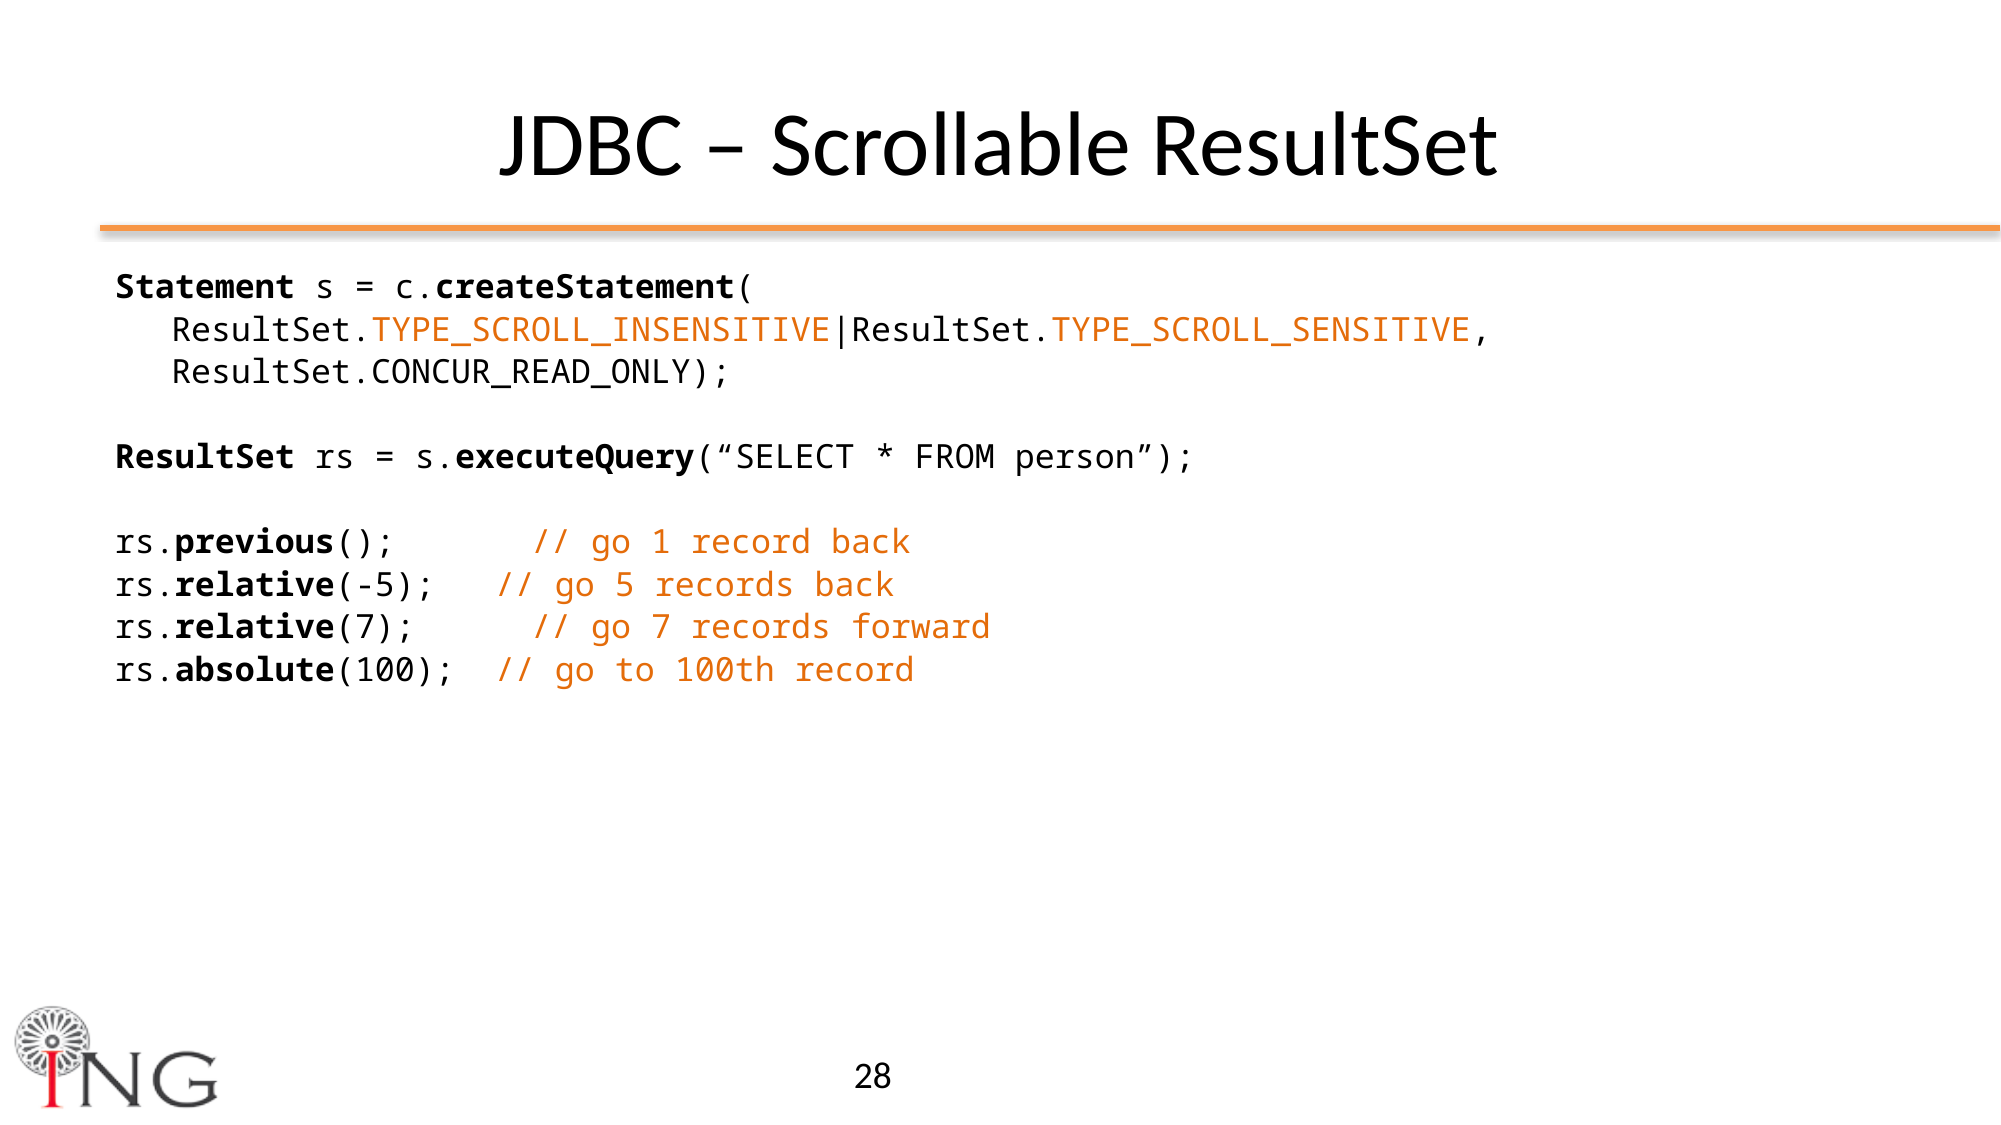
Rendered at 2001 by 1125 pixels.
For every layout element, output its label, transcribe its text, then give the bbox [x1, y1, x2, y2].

slide_number 28 [839, 1043, 1900, 1104]
picture [0, 987, 244, 1125]
title JDBC – Scrollable ResultSet [99, 45, 1900, 233]
list Statement s = c.createStatement( ResultSet.TYPE_SCROLL_INSENSITIVE|ResultSet.TYPE_SCROLL_SENSITIVE, ResultSet.CONCUR_READ_ONLY); ResultSet rs = s.executeQuery(“SELECT * FROM person”); rs.previous(); // go 1 record back rs.relative(-5); // go 5 records back rs.relative(7); // go 7 records forward rs.absolute(100); // go to 100th record [99, 262, 1900, 1005]
